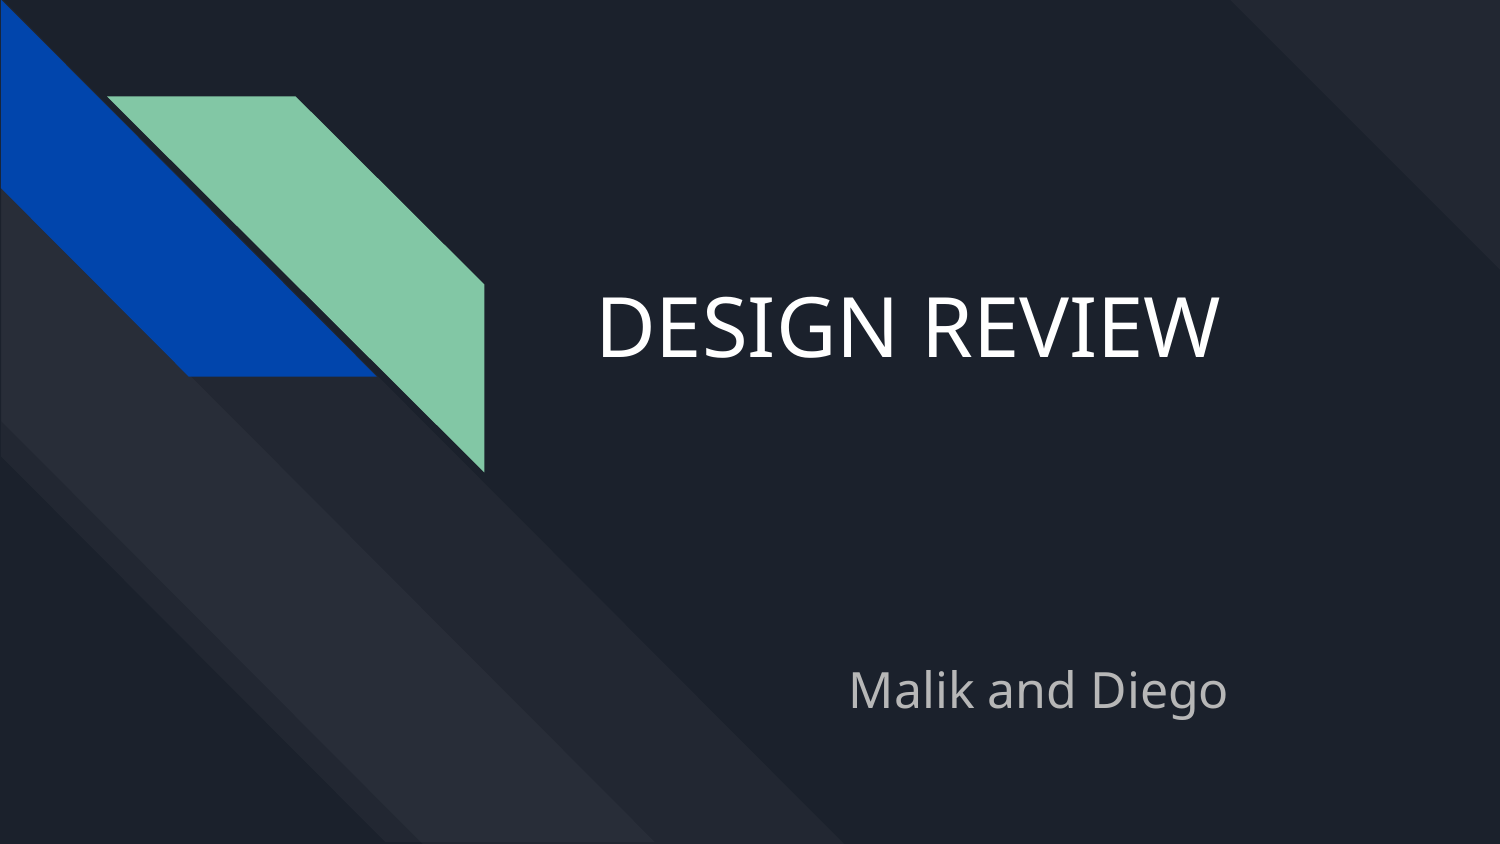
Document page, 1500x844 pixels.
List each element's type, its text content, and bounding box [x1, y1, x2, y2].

title DESIGN REVIEW [580, 258, 1404, 518]
subtitle Malik and Diego [833, 643, 1404, 727]
